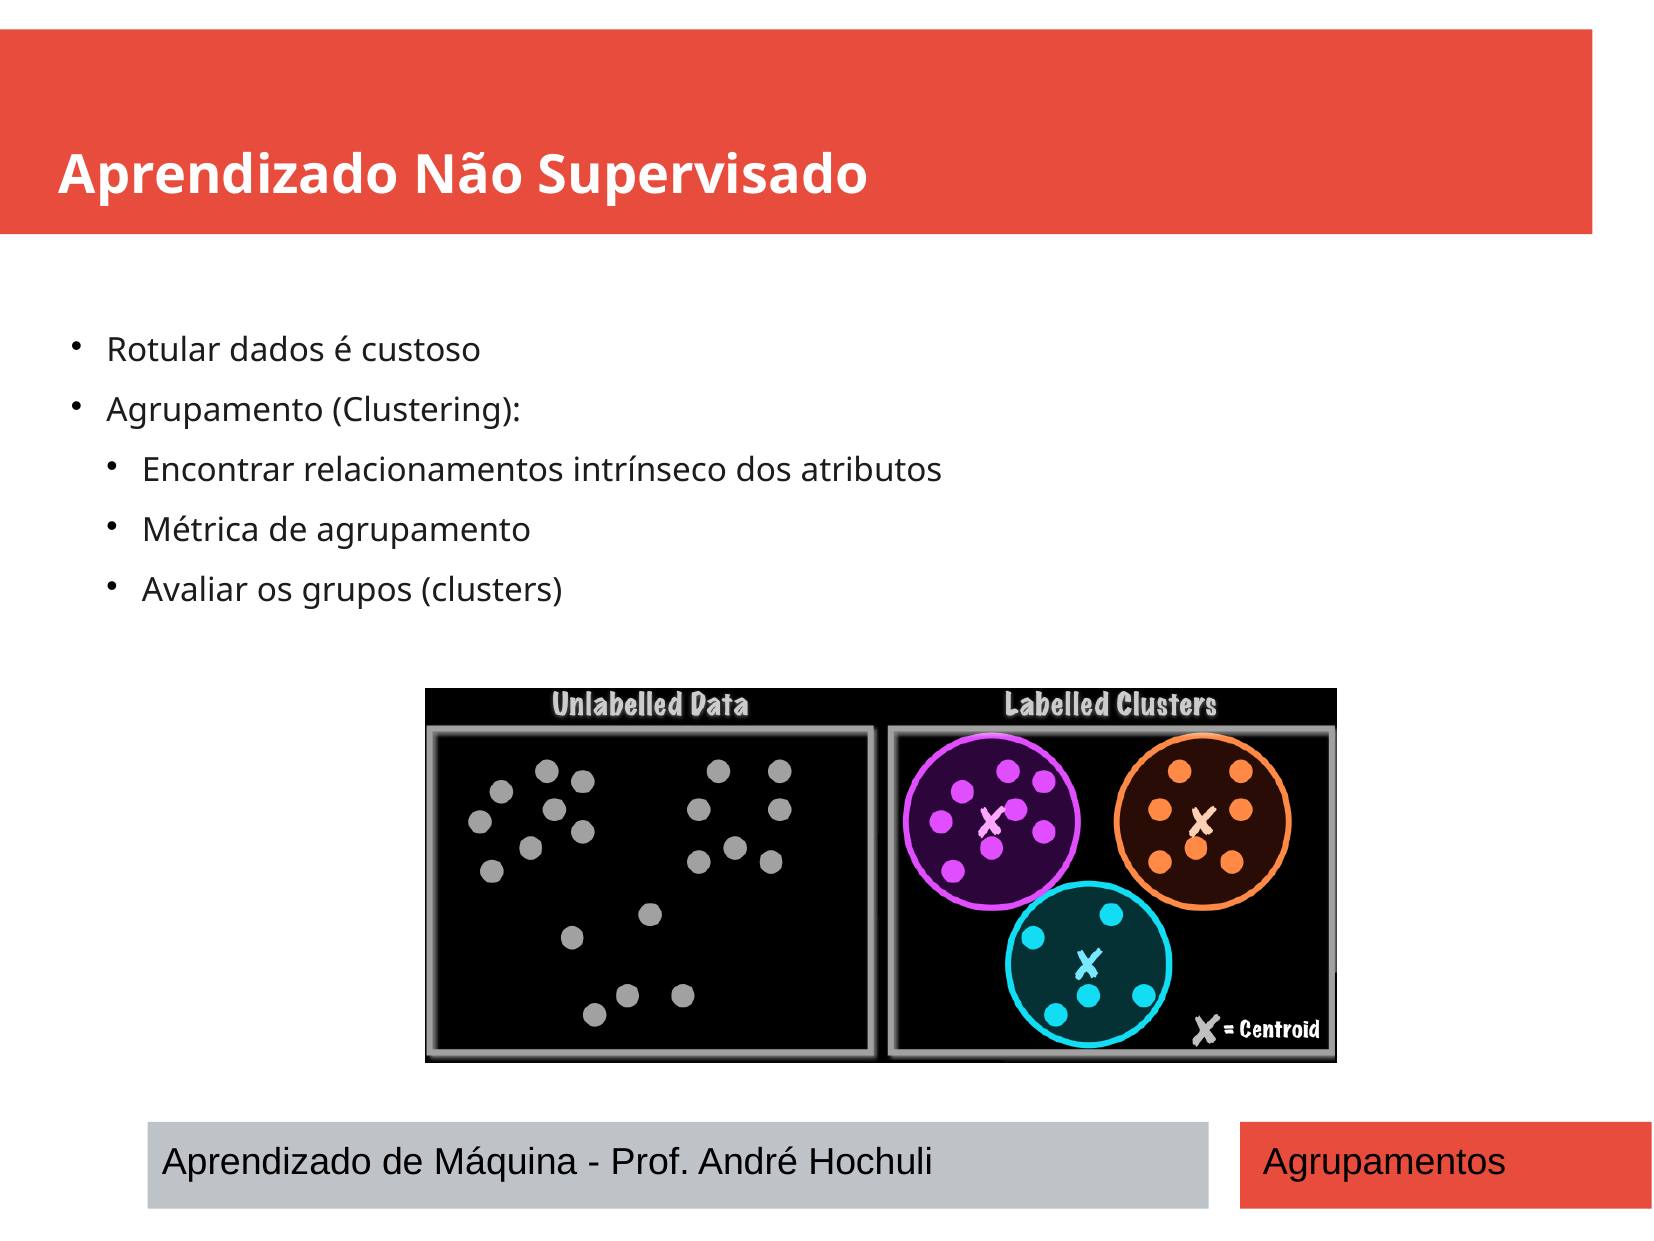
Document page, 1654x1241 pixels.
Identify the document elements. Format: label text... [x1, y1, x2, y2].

text_box Agrupamentos [1248, 1129, 1622, 1188]
text_box Aprendizado Não Supervisado [58, 58, 1593, 205]
text_box Aprendizado de Máquina - Prof. André Hochuli [147, 1130, 1203, 1188]
picture [424, 688, 1337, 1064]
text_box Rotular dados é custoso Agrupamento (Clustering): Encontrar relacionamentos intrínseco dos atributos Métrica de agrupamento Avaliar os grupos (clusters) [56, 250, 1594, 1130]
